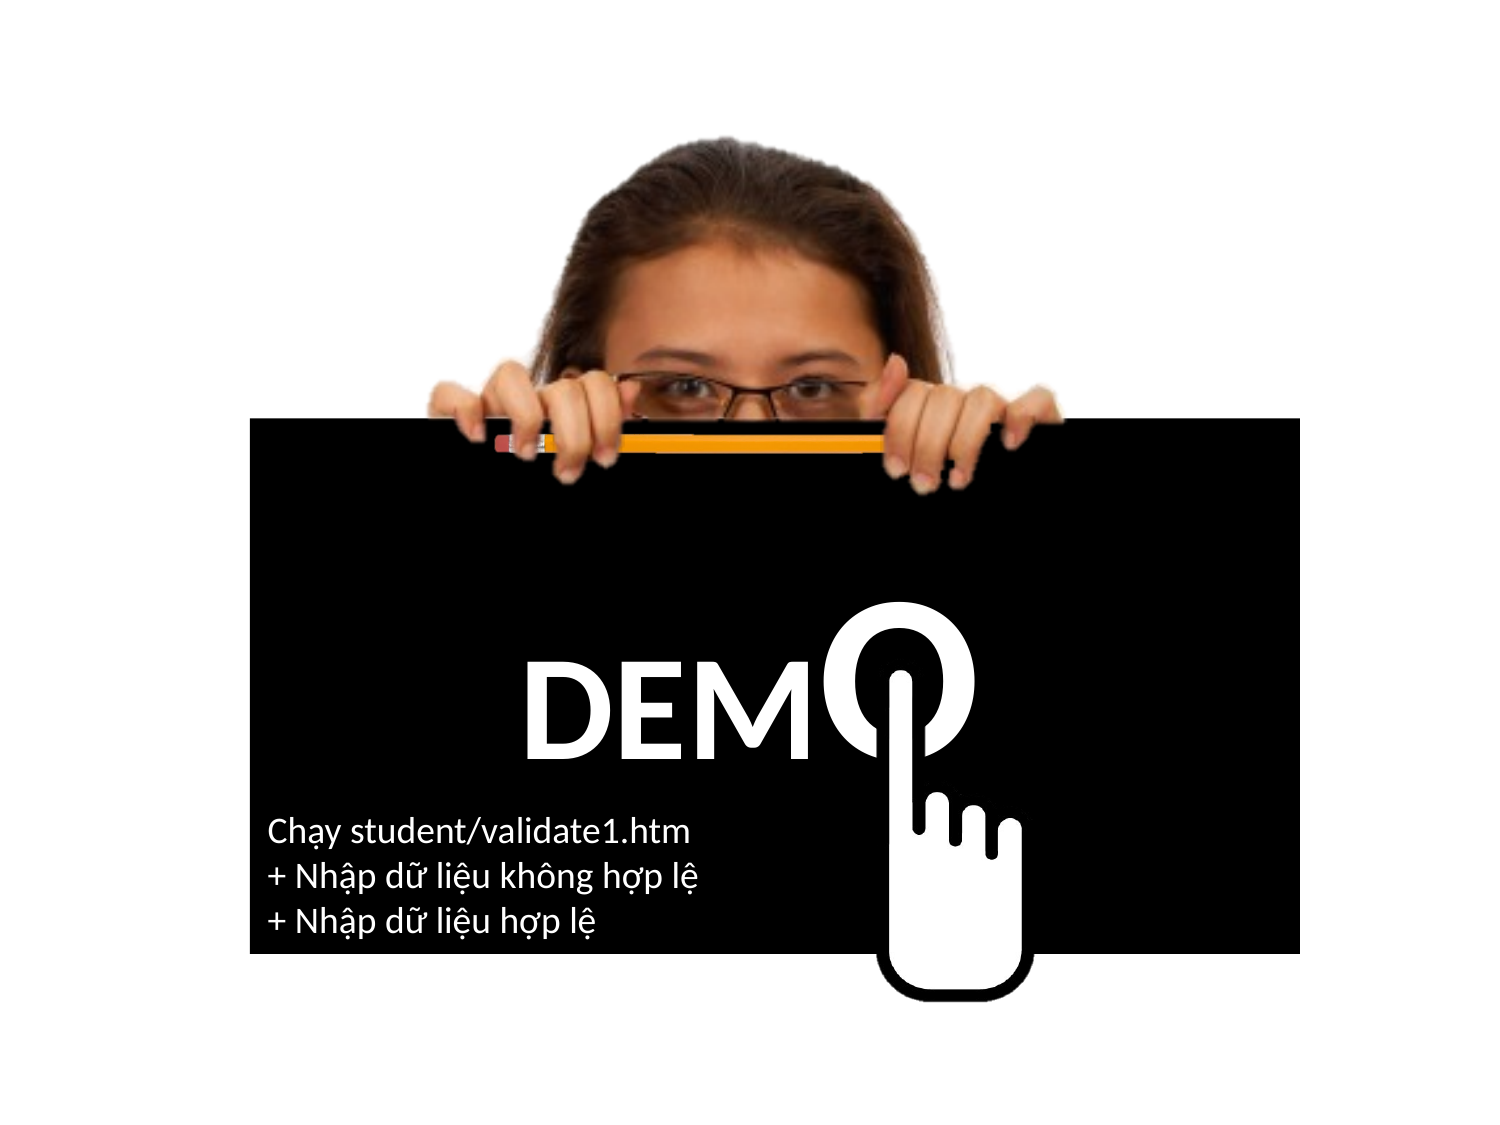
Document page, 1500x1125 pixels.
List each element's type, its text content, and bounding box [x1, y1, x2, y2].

picture [316, 99, 1209, 564]
text_box Chạy student/validate1.htm + Nhập dữ liệu không hợp lệ + Nhập dữ liệu hợp lệ [252, 798, 715, 949]
picture [740, 585, 1170, 1015]
